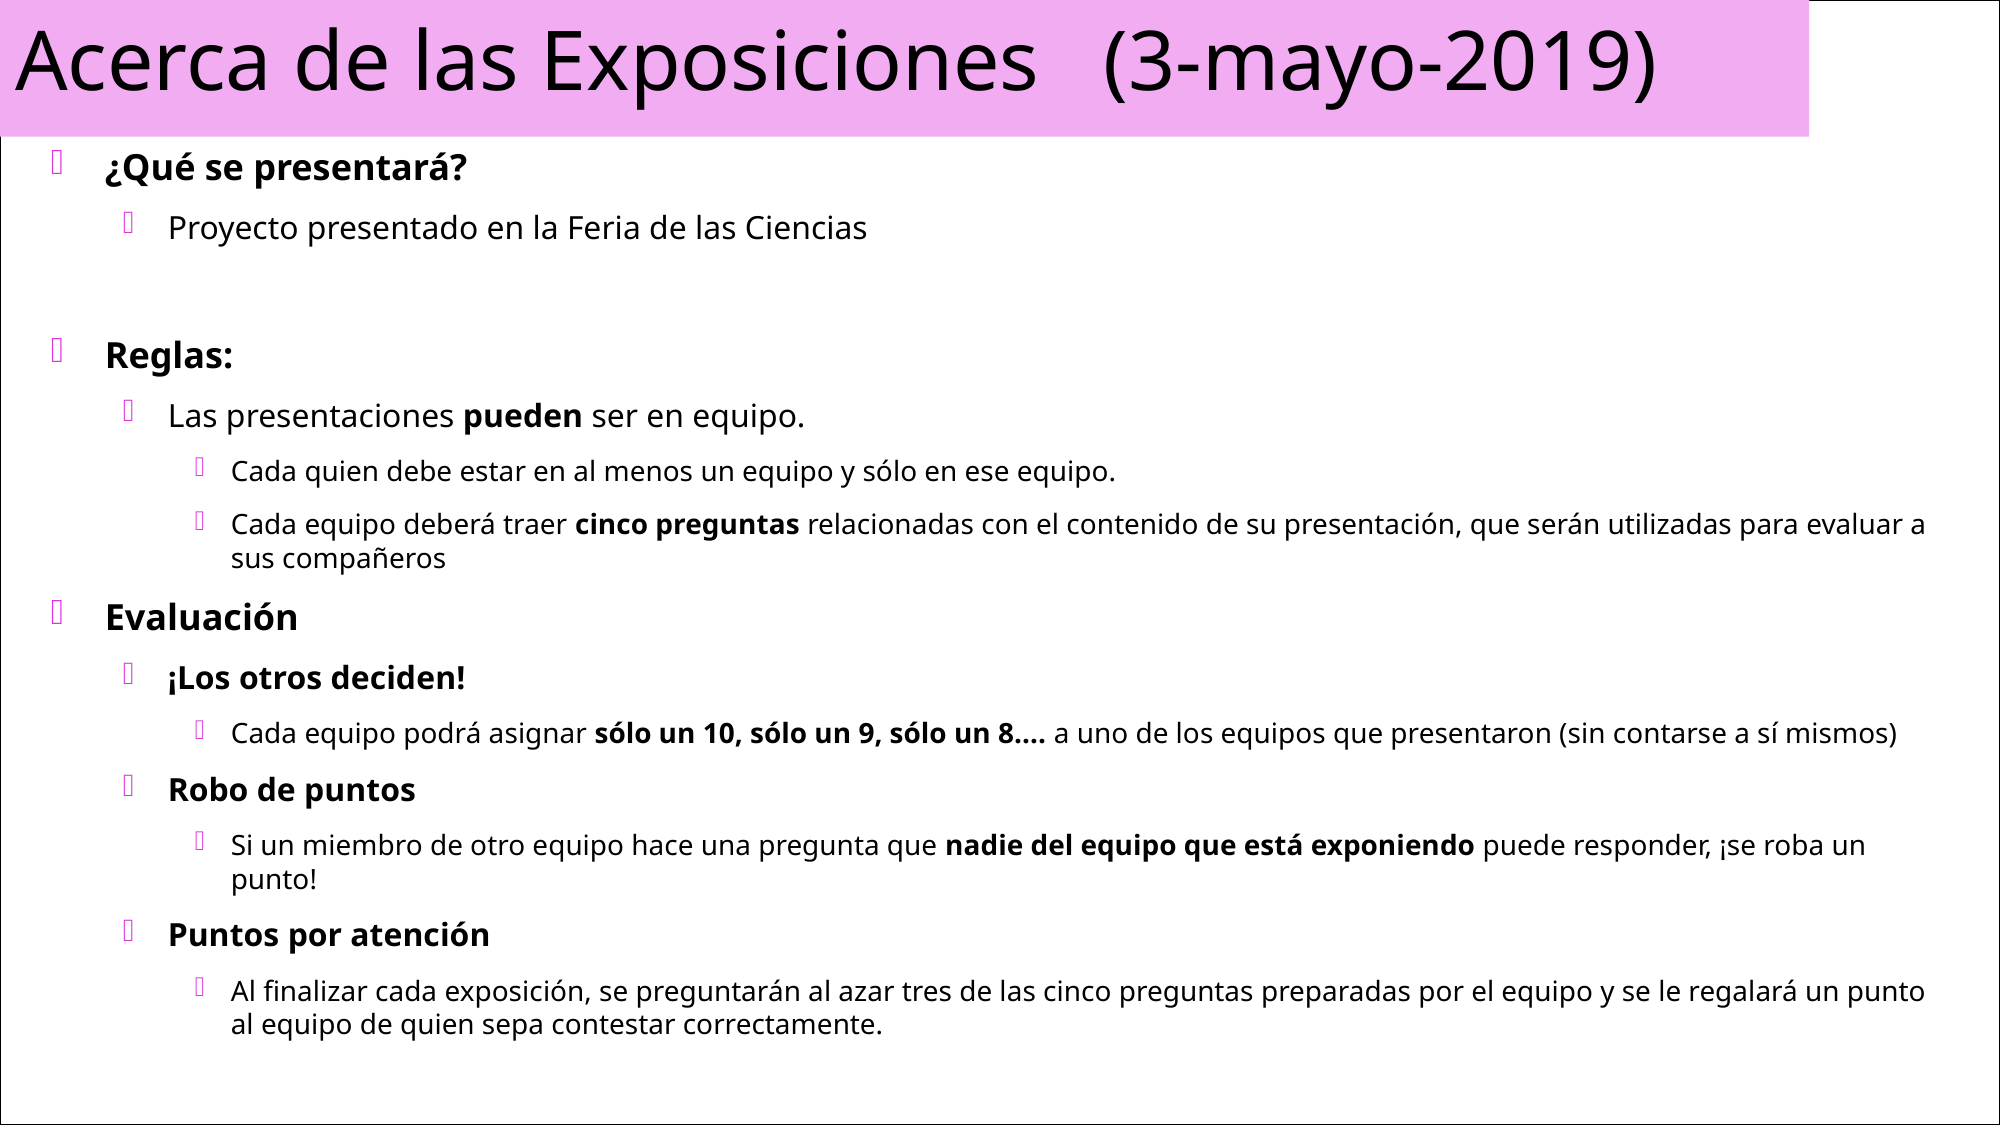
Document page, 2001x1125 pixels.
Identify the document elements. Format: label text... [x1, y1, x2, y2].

text_box [0, 0, 2000, 1125]
title Acerca de las Exposiciones (3-mayo-2019) [0, 0, 1810, 137]
list ¿Qué se presentará? Proyecto presentado en la Feria de las Ciencias Reglas: Las presentaciones pueden ser en equipo. Cada quien debe estar en al menos un equipo y sólo en ese equipo. Cada equipo deberá traer cinco preguntas relacionadas con el contenido de su presentación, que serán utilizadas para evaluar a sus compañeros Evaluación ¡Los otros deciden! Cada equipo podrá asignar sólo un 10, sólo un 9, sólo un 8…. a uno de los equipos que presentaron (sin contarse a sí mismos) Robo de puntos Si un miembro de otro equipo hace una pregunta que nadie del equipo que está exponiendo puede responder, ¡se roba un punto! Puntos por atención Al finalizar cada exposición, se preguntarán al azar tres de las cinco preguntas preparadas por el equipo y se le regalará un punto al equipo de quien sepa contestar correctamente. [35, 136, 1967, 1060]
